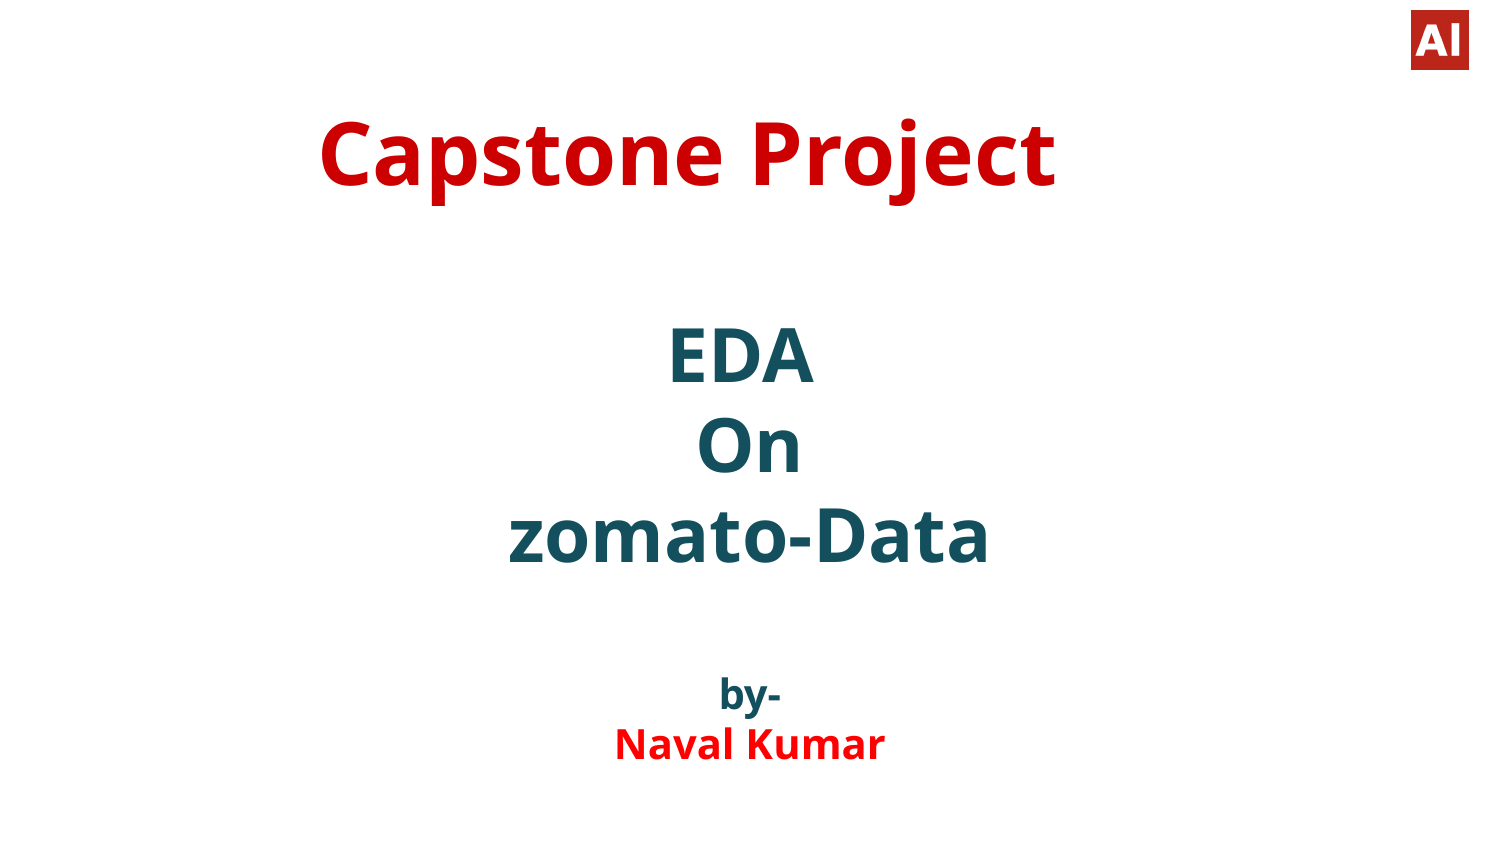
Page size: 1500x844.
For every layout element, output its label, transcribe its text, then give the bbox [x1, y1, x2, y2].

picture [1411, 10, 1469, 70]
title Capstone Project EDA On zomato-Data by- Naval Kumar [51, 83, 1449, 844]
